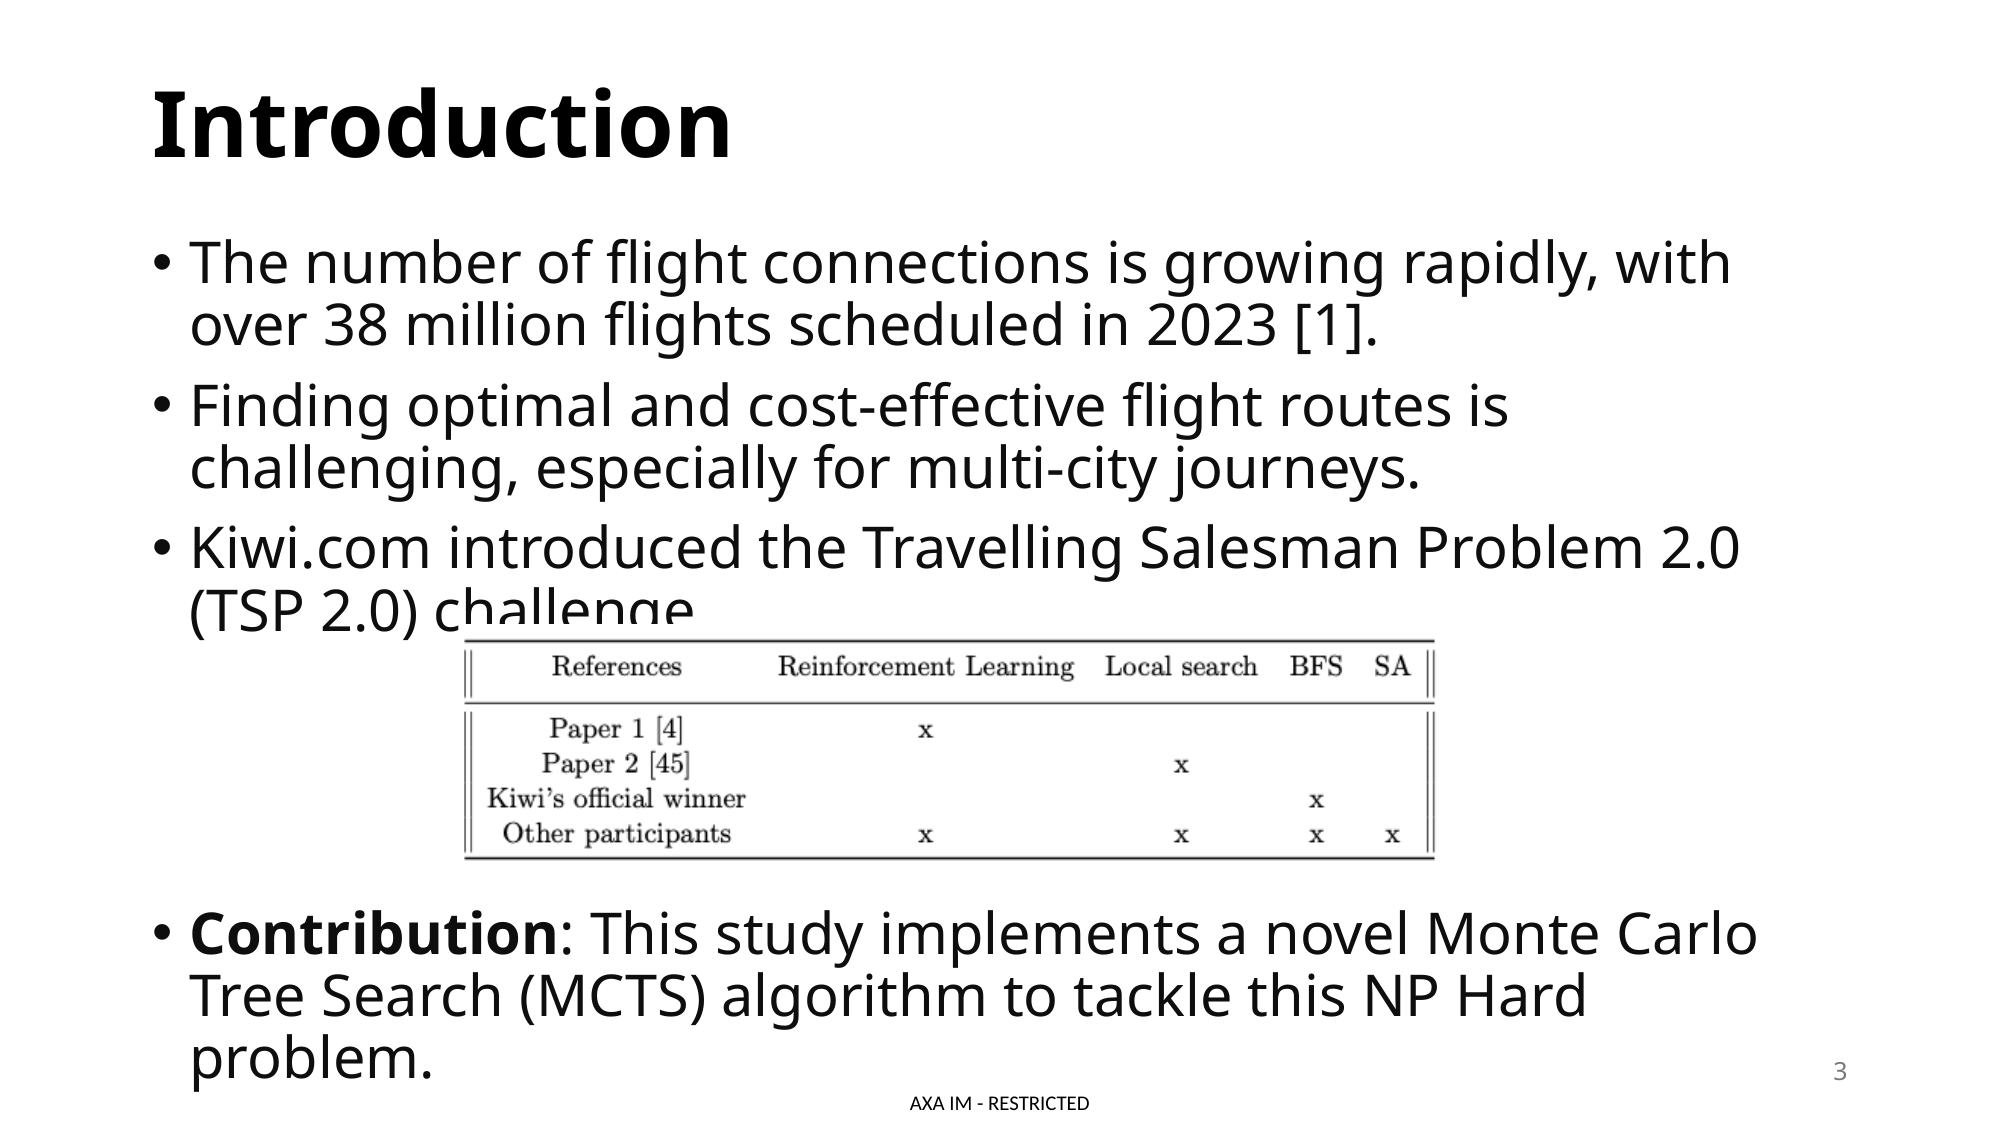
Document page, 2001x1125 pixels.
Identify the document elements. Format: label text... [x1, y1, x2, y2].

list The number of flight connections is growing rapidly, with over 38 million flights scheduled in 2023 [1]. Finding optimal and cost-effective flight routes is challenging, especially for multi-city journeys. Kiwi.com introduced the Travelling Salesman Problem 2.0 (TSP 2.0) challenge. Contribution: This study implements a novel Monte Carlo Tree Search (MCTS) algorithm to tackle this NP Hard problem. [137, 226, 1863, 1103]
picture [459, 623, 1456, 877]
slide_number 2 [1412, 1042, 1863, 1103]
title Introduction [137, 59, 1863, 197]
